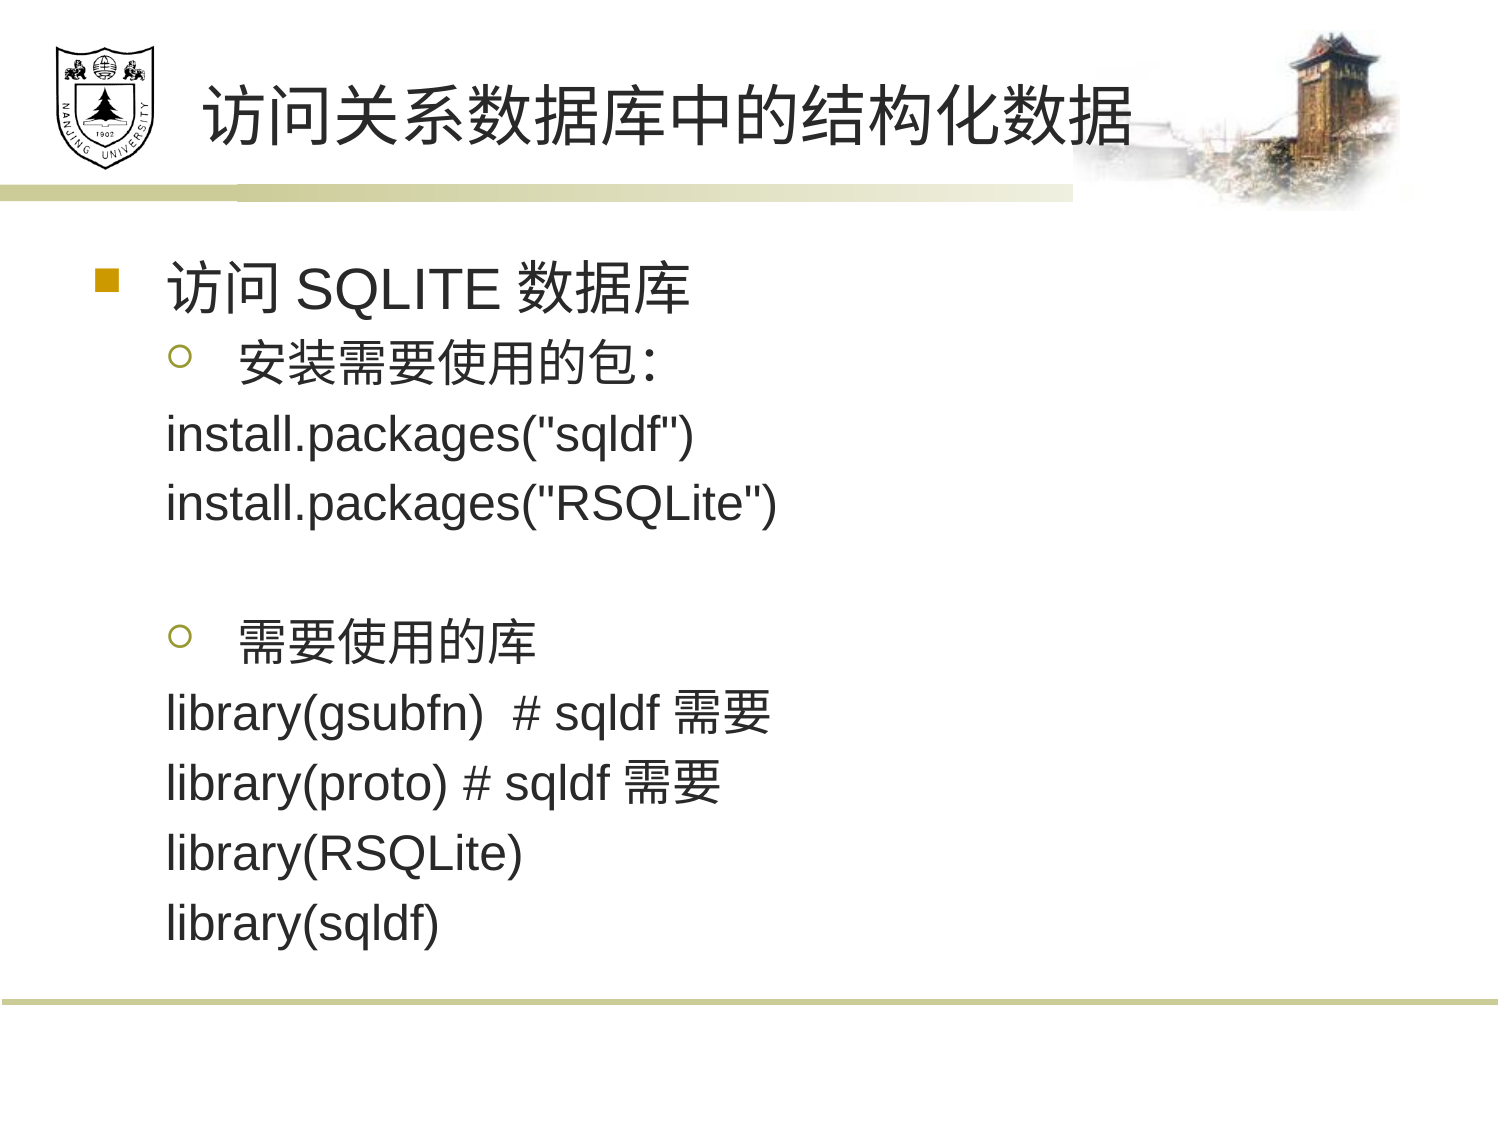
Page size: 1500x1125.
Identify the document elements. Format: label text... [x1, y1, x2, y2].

picture [2, 999, 1498, 1005]
picture [50, 42, 160, 173]
picture [1073, 30, 1400, 211]
list 访问SQLITE数据库 安装需要使用的包： install.packages("sqldf") install.packages("RSQLite") 需要使用的库 library(gsubfn) # sqldf需要 library(proto) # sqldf需要 library(RSQLite) library(sqldf) [76, 243, 1413, 965]
title 访问关系数据库中的结构化数据 [171, 66, 1164, 161]
